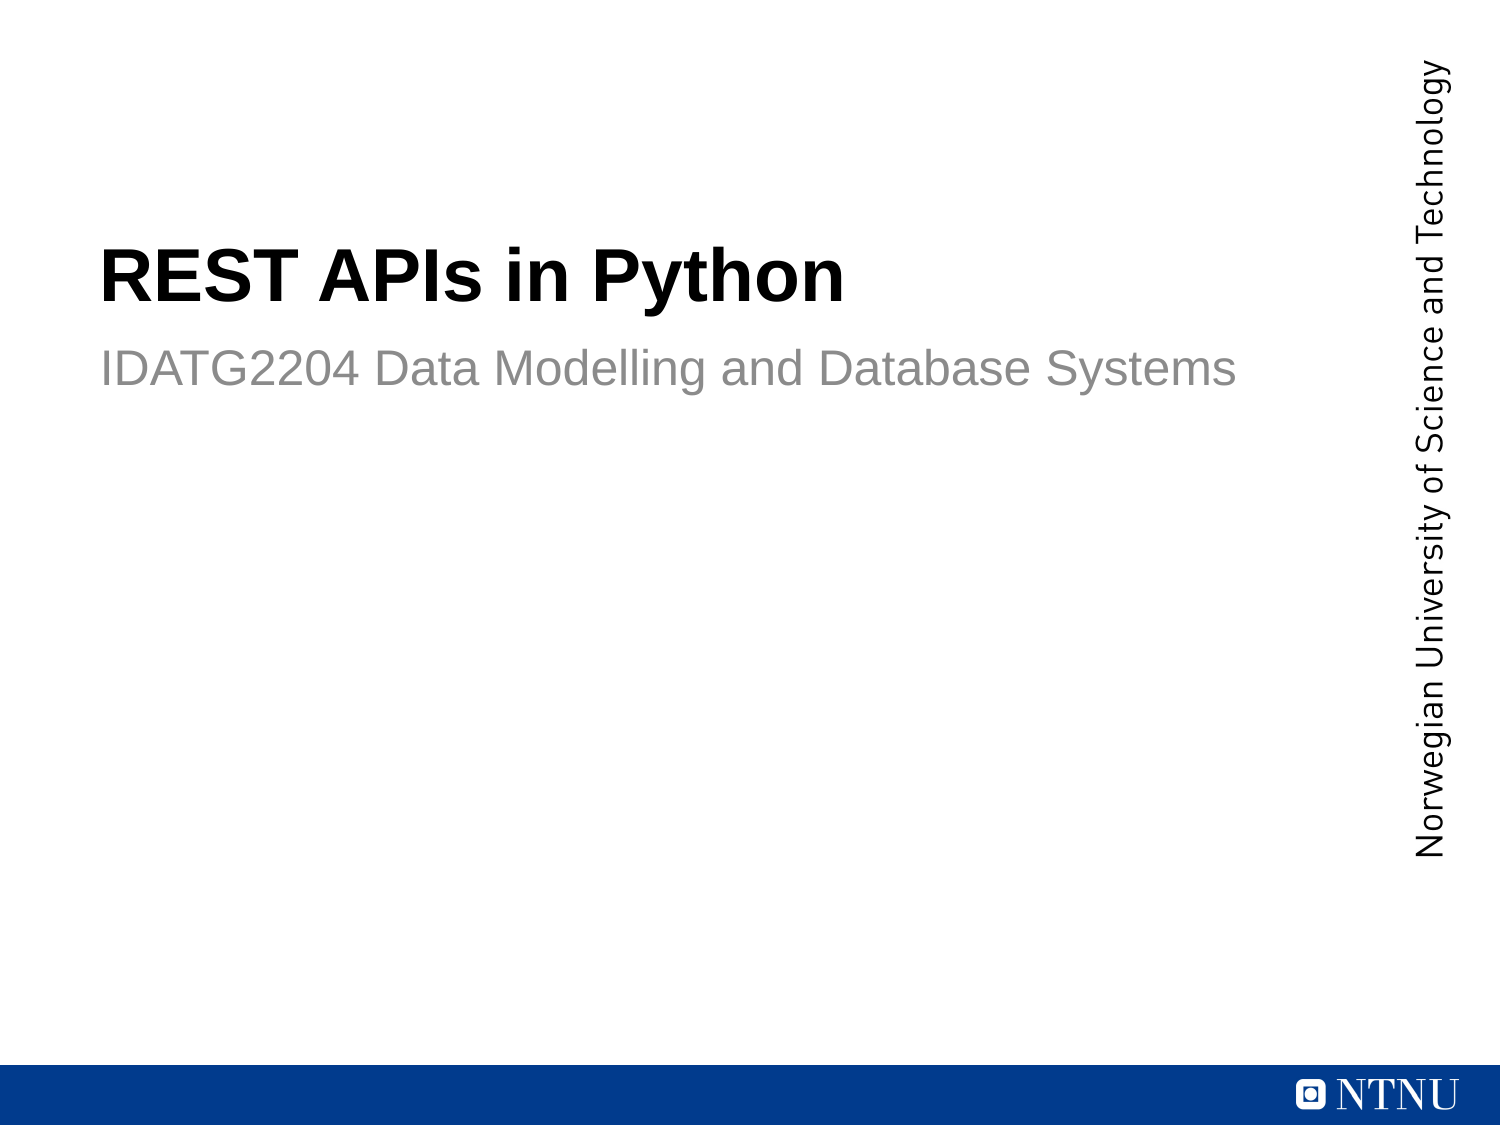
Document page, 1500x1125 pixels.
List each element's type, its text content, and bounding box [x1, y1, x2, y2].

title REST APIs in Python [84, 219, 1360, 327]
picture [1411, 51, 1458, 860]
subtitle IDATG2204 Data Modelling and Database Systems [84, 327, 1360, 616]
picture [0, 1065, 1500, 1125]
